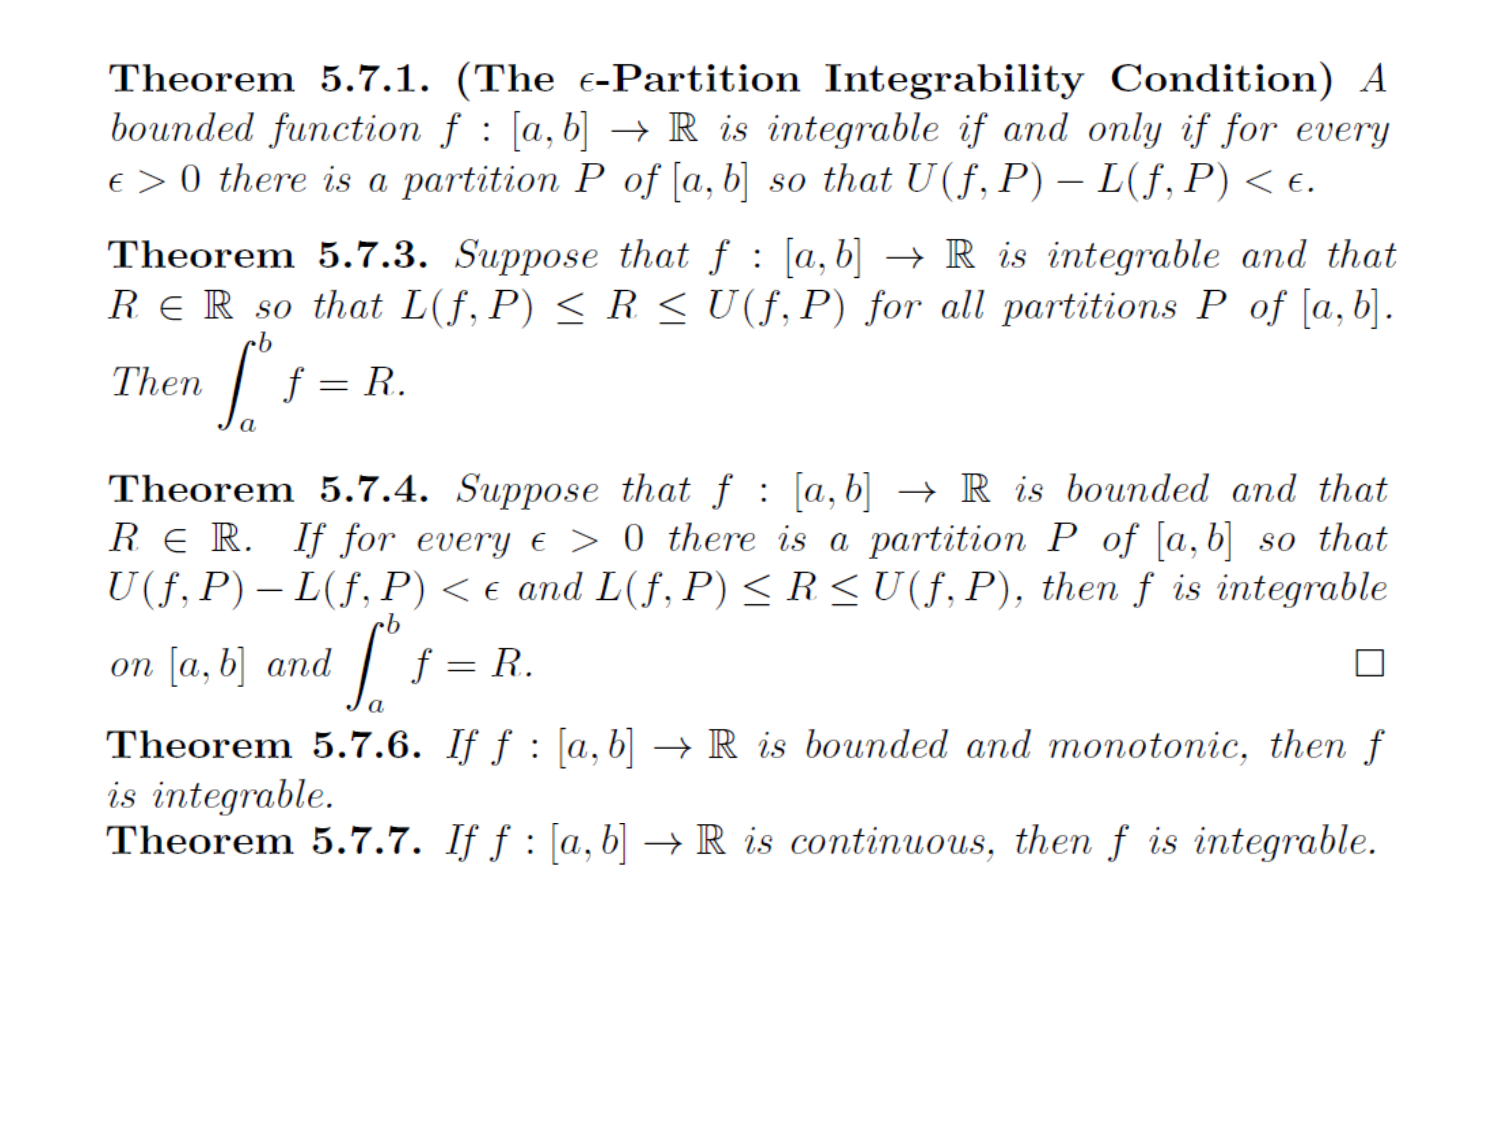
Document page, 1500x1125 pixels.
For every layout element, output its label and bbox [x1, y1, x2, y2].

picture [103, 59, 1397, 207]
picture [103, 234, 1397, 444]
list [103, 471, 1397, 724]
picture [103, 724, 1397, 872]
